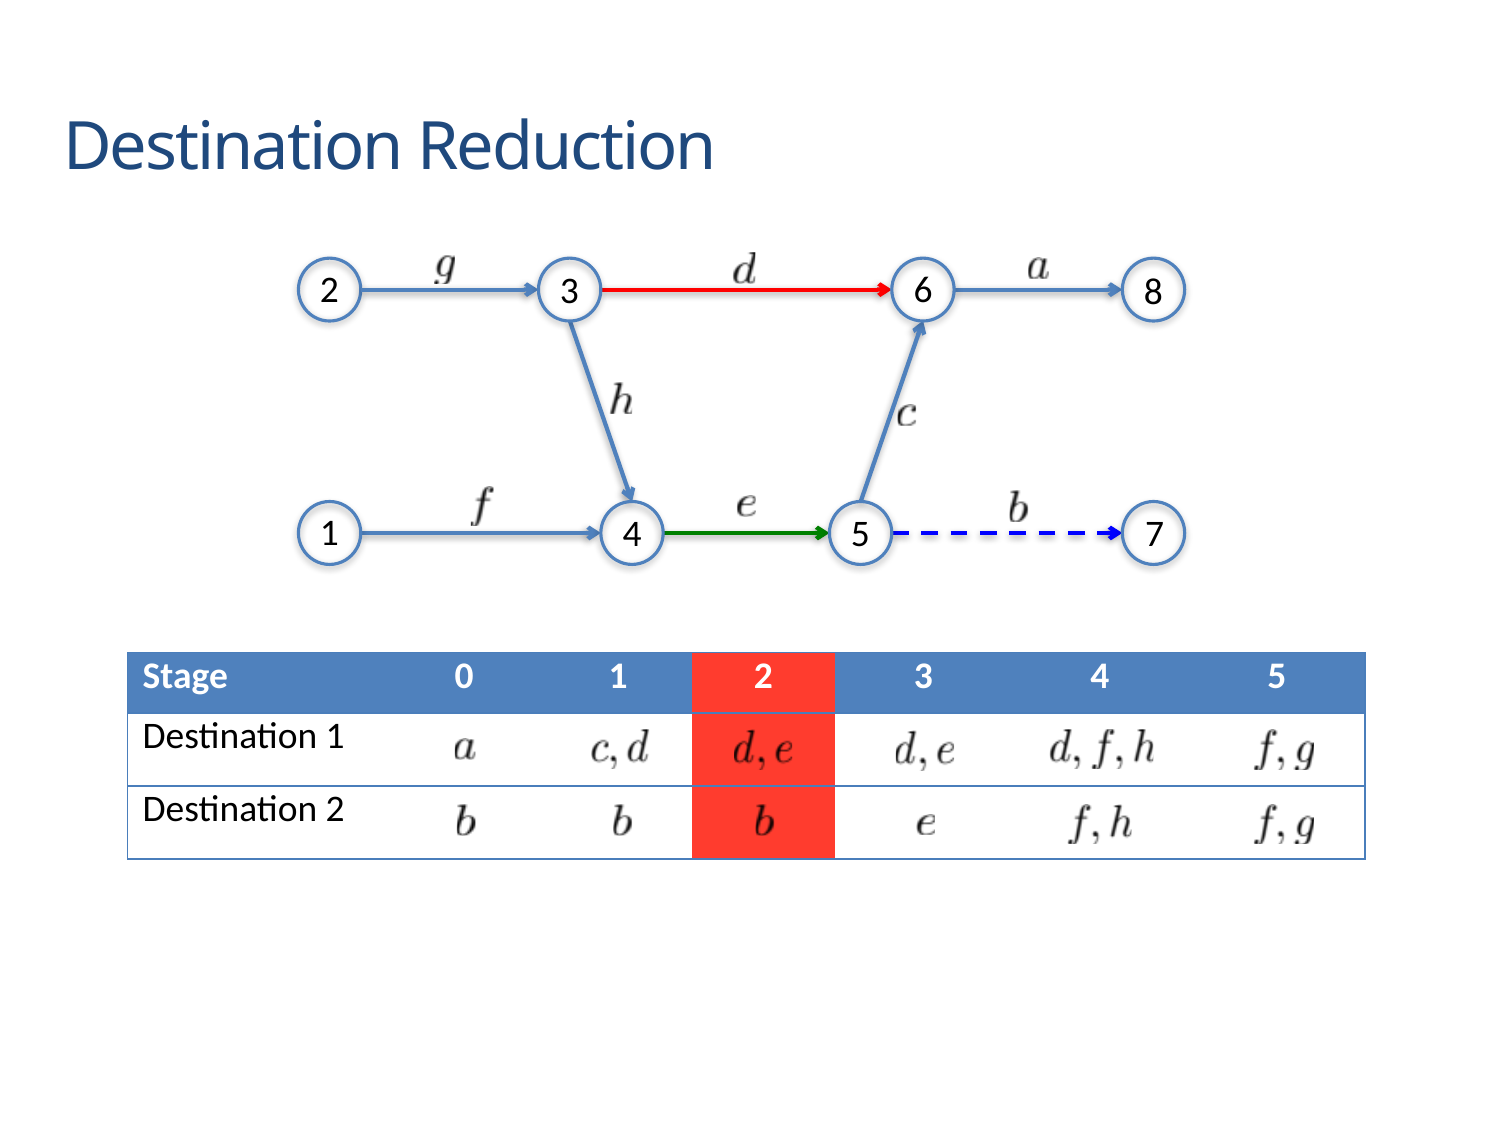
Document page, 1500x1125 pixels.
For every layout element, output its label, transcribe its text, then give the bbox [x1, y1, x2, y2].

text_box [298, 251, 1190, 565]
table_header 5 [1188, 653, 1364, 712]
table_header 0 [384, 653, 544, 712]
table_cell [835, 714, 1012, 785]
table_header 3 [835, 653, 1012, 712]
table_header 4 [1012, 653, 1188, 712]
picture [915, 813, 936, 836]
table_cell [1188, 714, 1364, 785]
table_header Stage [128, 653, 384, 712]
table_cell [692, 714, 835, 785]
table_cell [544, 787, 692, 858]
picture [895, 730, 955, 771]
table_header 2 [692, 653, 835, 712]
table_cell [544, 714, 692, 785]
picture [733, 729, 793, 770]
table_cell [835, 787, 1012, 858]
table_cell Destination 1 [128, 714, 384, 785]
picture [1048, 728, 1154, 769]
table_header 1 [544, 653, 692, 712]
picture [590, 728, 650, 769]
picture [755, 804, 775, 836]
table_cell [692, 787, 835, 858]
table_cell [1012, 714, 1188, 785]
picture [456, 804, 476, 836]
text_box Destination Reduction [48, 72, 1462, 212]
table_cell [1012, 787, 1188, 858]
picture [454, 738, 476, 760]
picture [613, 804, 633, 836]
table_cell Destination 2 [128, 787, 384, 858]
table_cell [384, 714, 544, 785]
table_cell [384, 787, 544, 858]
table_cell [1188, 787, 1364, 858]
picture [1253, 803, 1315, 844]
picture [1066, 803, 1132, 844]
picture [1253, 729, 1315, 770]
